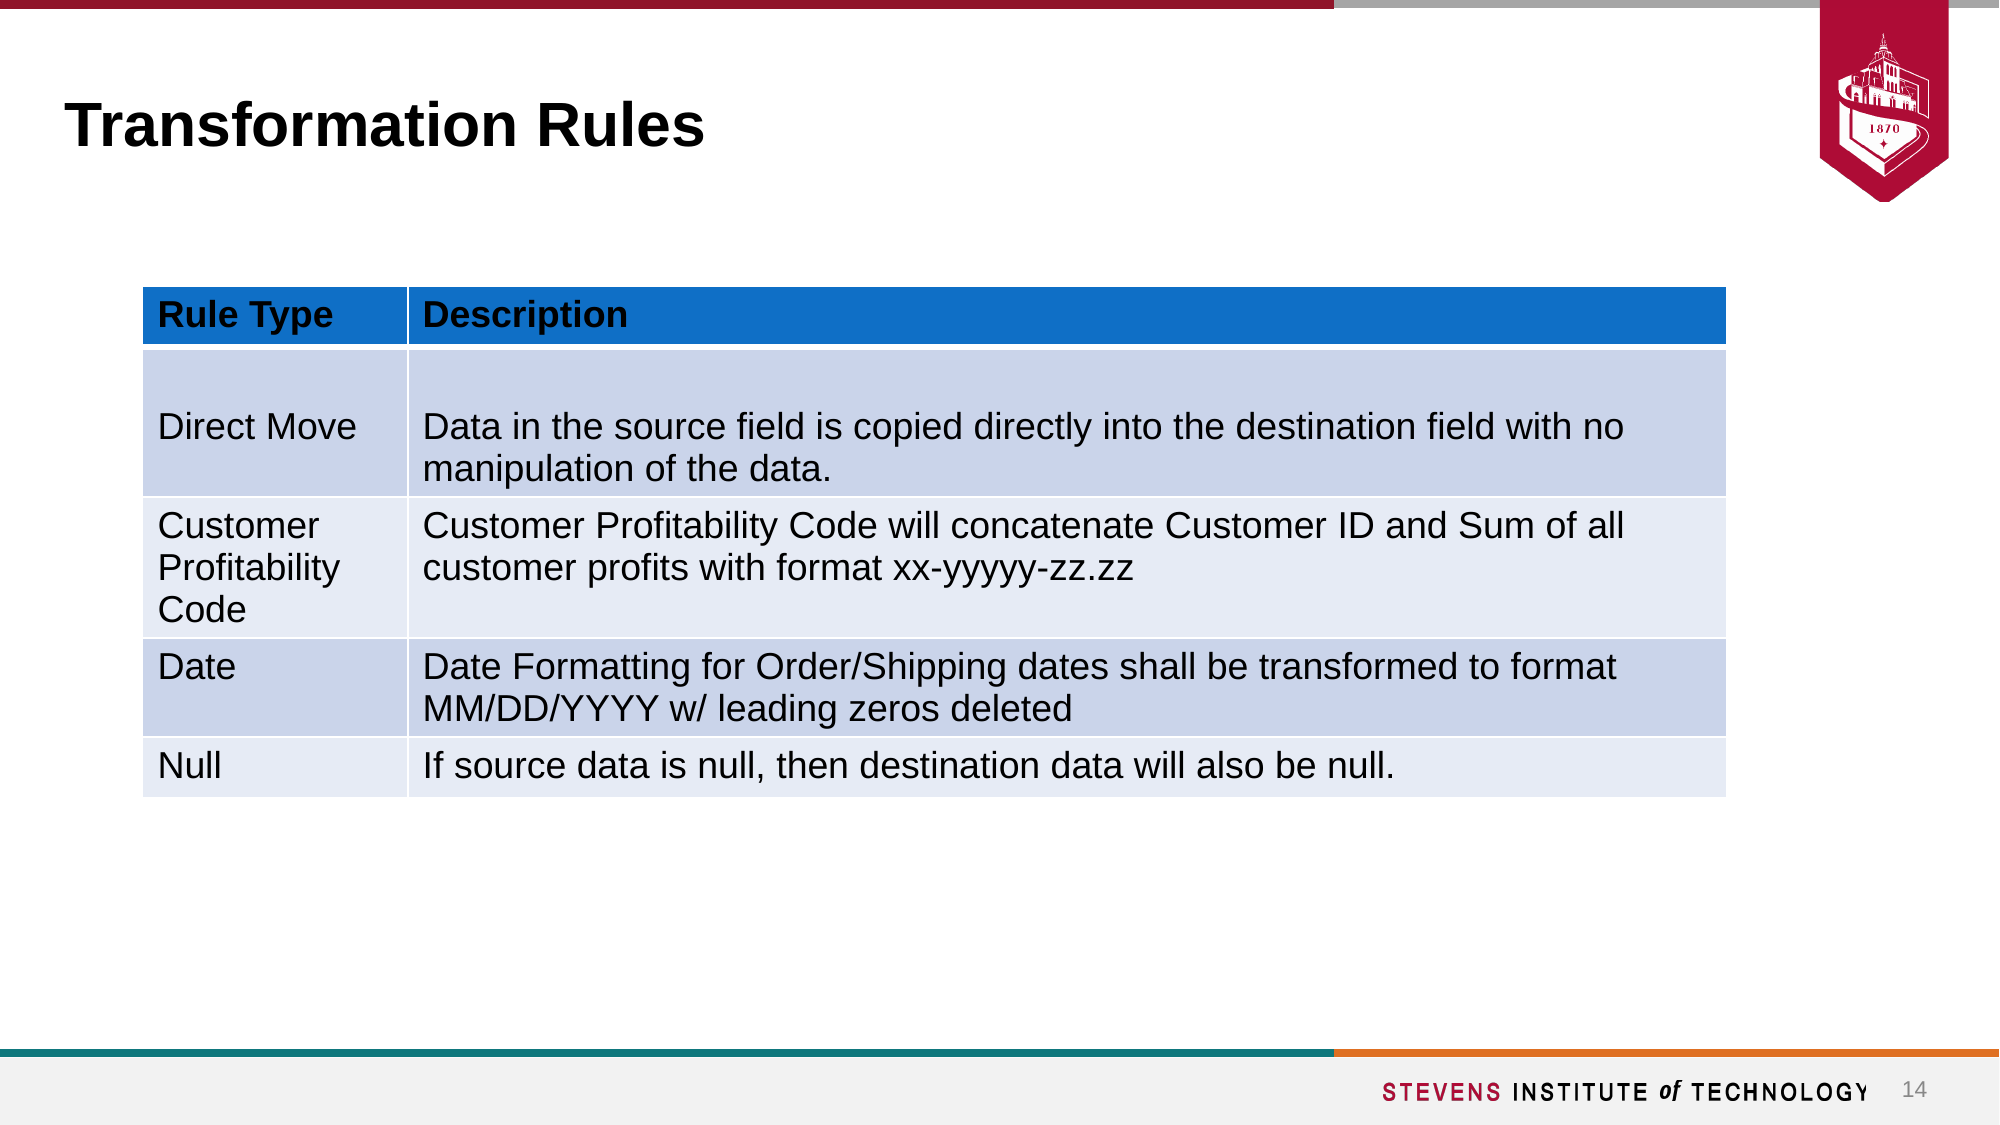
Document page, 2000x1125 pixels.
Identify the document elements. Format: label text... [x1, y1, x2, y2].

table_cell Date Formatting for Order/Shipping dates shall be transformed to format MM/DD/YYYY w/ leading zeros deleted [409, 639, 1726, 736]
table_cell If source data is null, then destination data will also be null. [409, 738, 1726, 797]
table_cell Customer Profitability Code [143, 498, 407, 637]
title Transformation Rules [49, 68, 1647, 157]
table_cell Direct Move [143, 350, 407, 496]
slide_number ‹#› [1862, 1057, 1967, 1118]
table_cell Customer Profitability Code will concatenate Customer ID and Sum of all customer profits with format xx-yyyyy-zz.zz [409, 498, 1726, 637]
table_header Rule Type [143, 287, 407, 344]
table_cell Null [143, 738, 407, 797]
table_header Description [409, 287, 1726, 344]
table_cell Data in the source field is copied directly into the destination field with no manipulation of the data. [409, 350, 1726, 496]
picture [1819, 0, 1949, 202]
table_cell Date [143, 639, 407, 736]
picture [1383, 1080, 1862, 1101]
